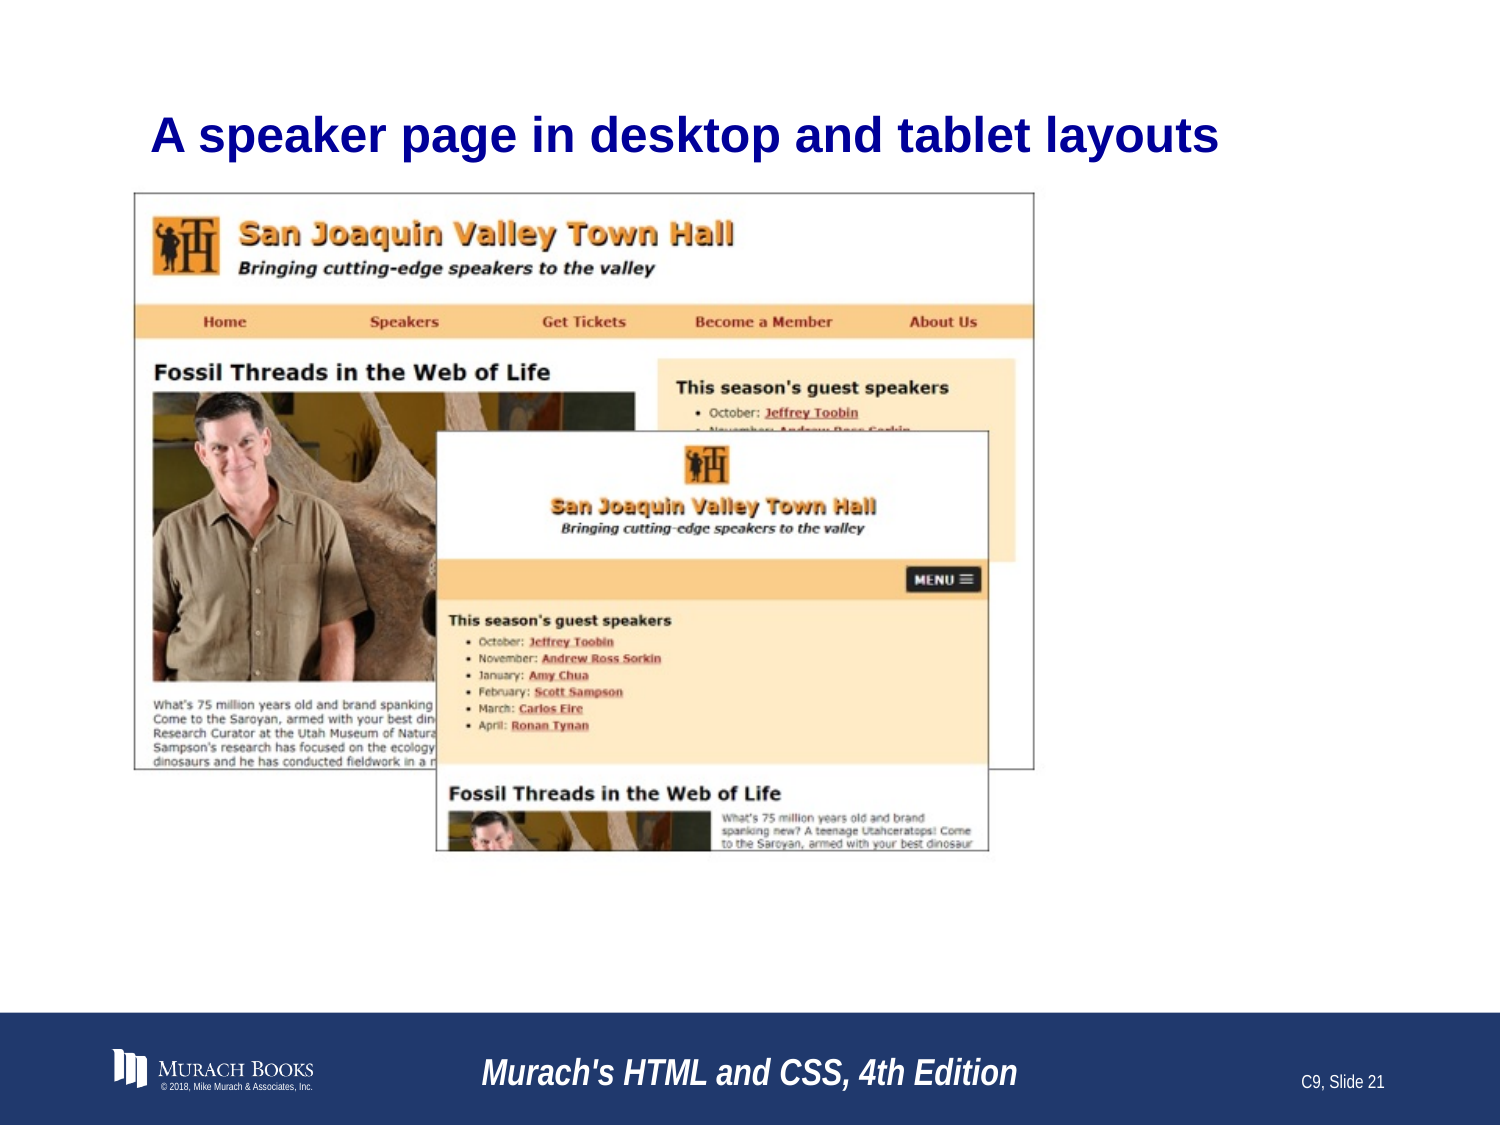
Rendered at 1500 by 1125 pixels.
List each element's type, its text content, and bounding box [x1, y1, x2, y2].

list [119, 174, 1088, 883]
title A speaker page in desktop and tablet layouts [150, 102, 1350, 164]
slide_number C9, Slide 21 [1087, 1025, 1400, 1100]
slide_number Murach's HTML and CSS, 4th Edition [463, 1025, 1050, 1100]
footer © 2018, Mike Murach & Associates, Inc. [12, 1025, 463, 1100]
